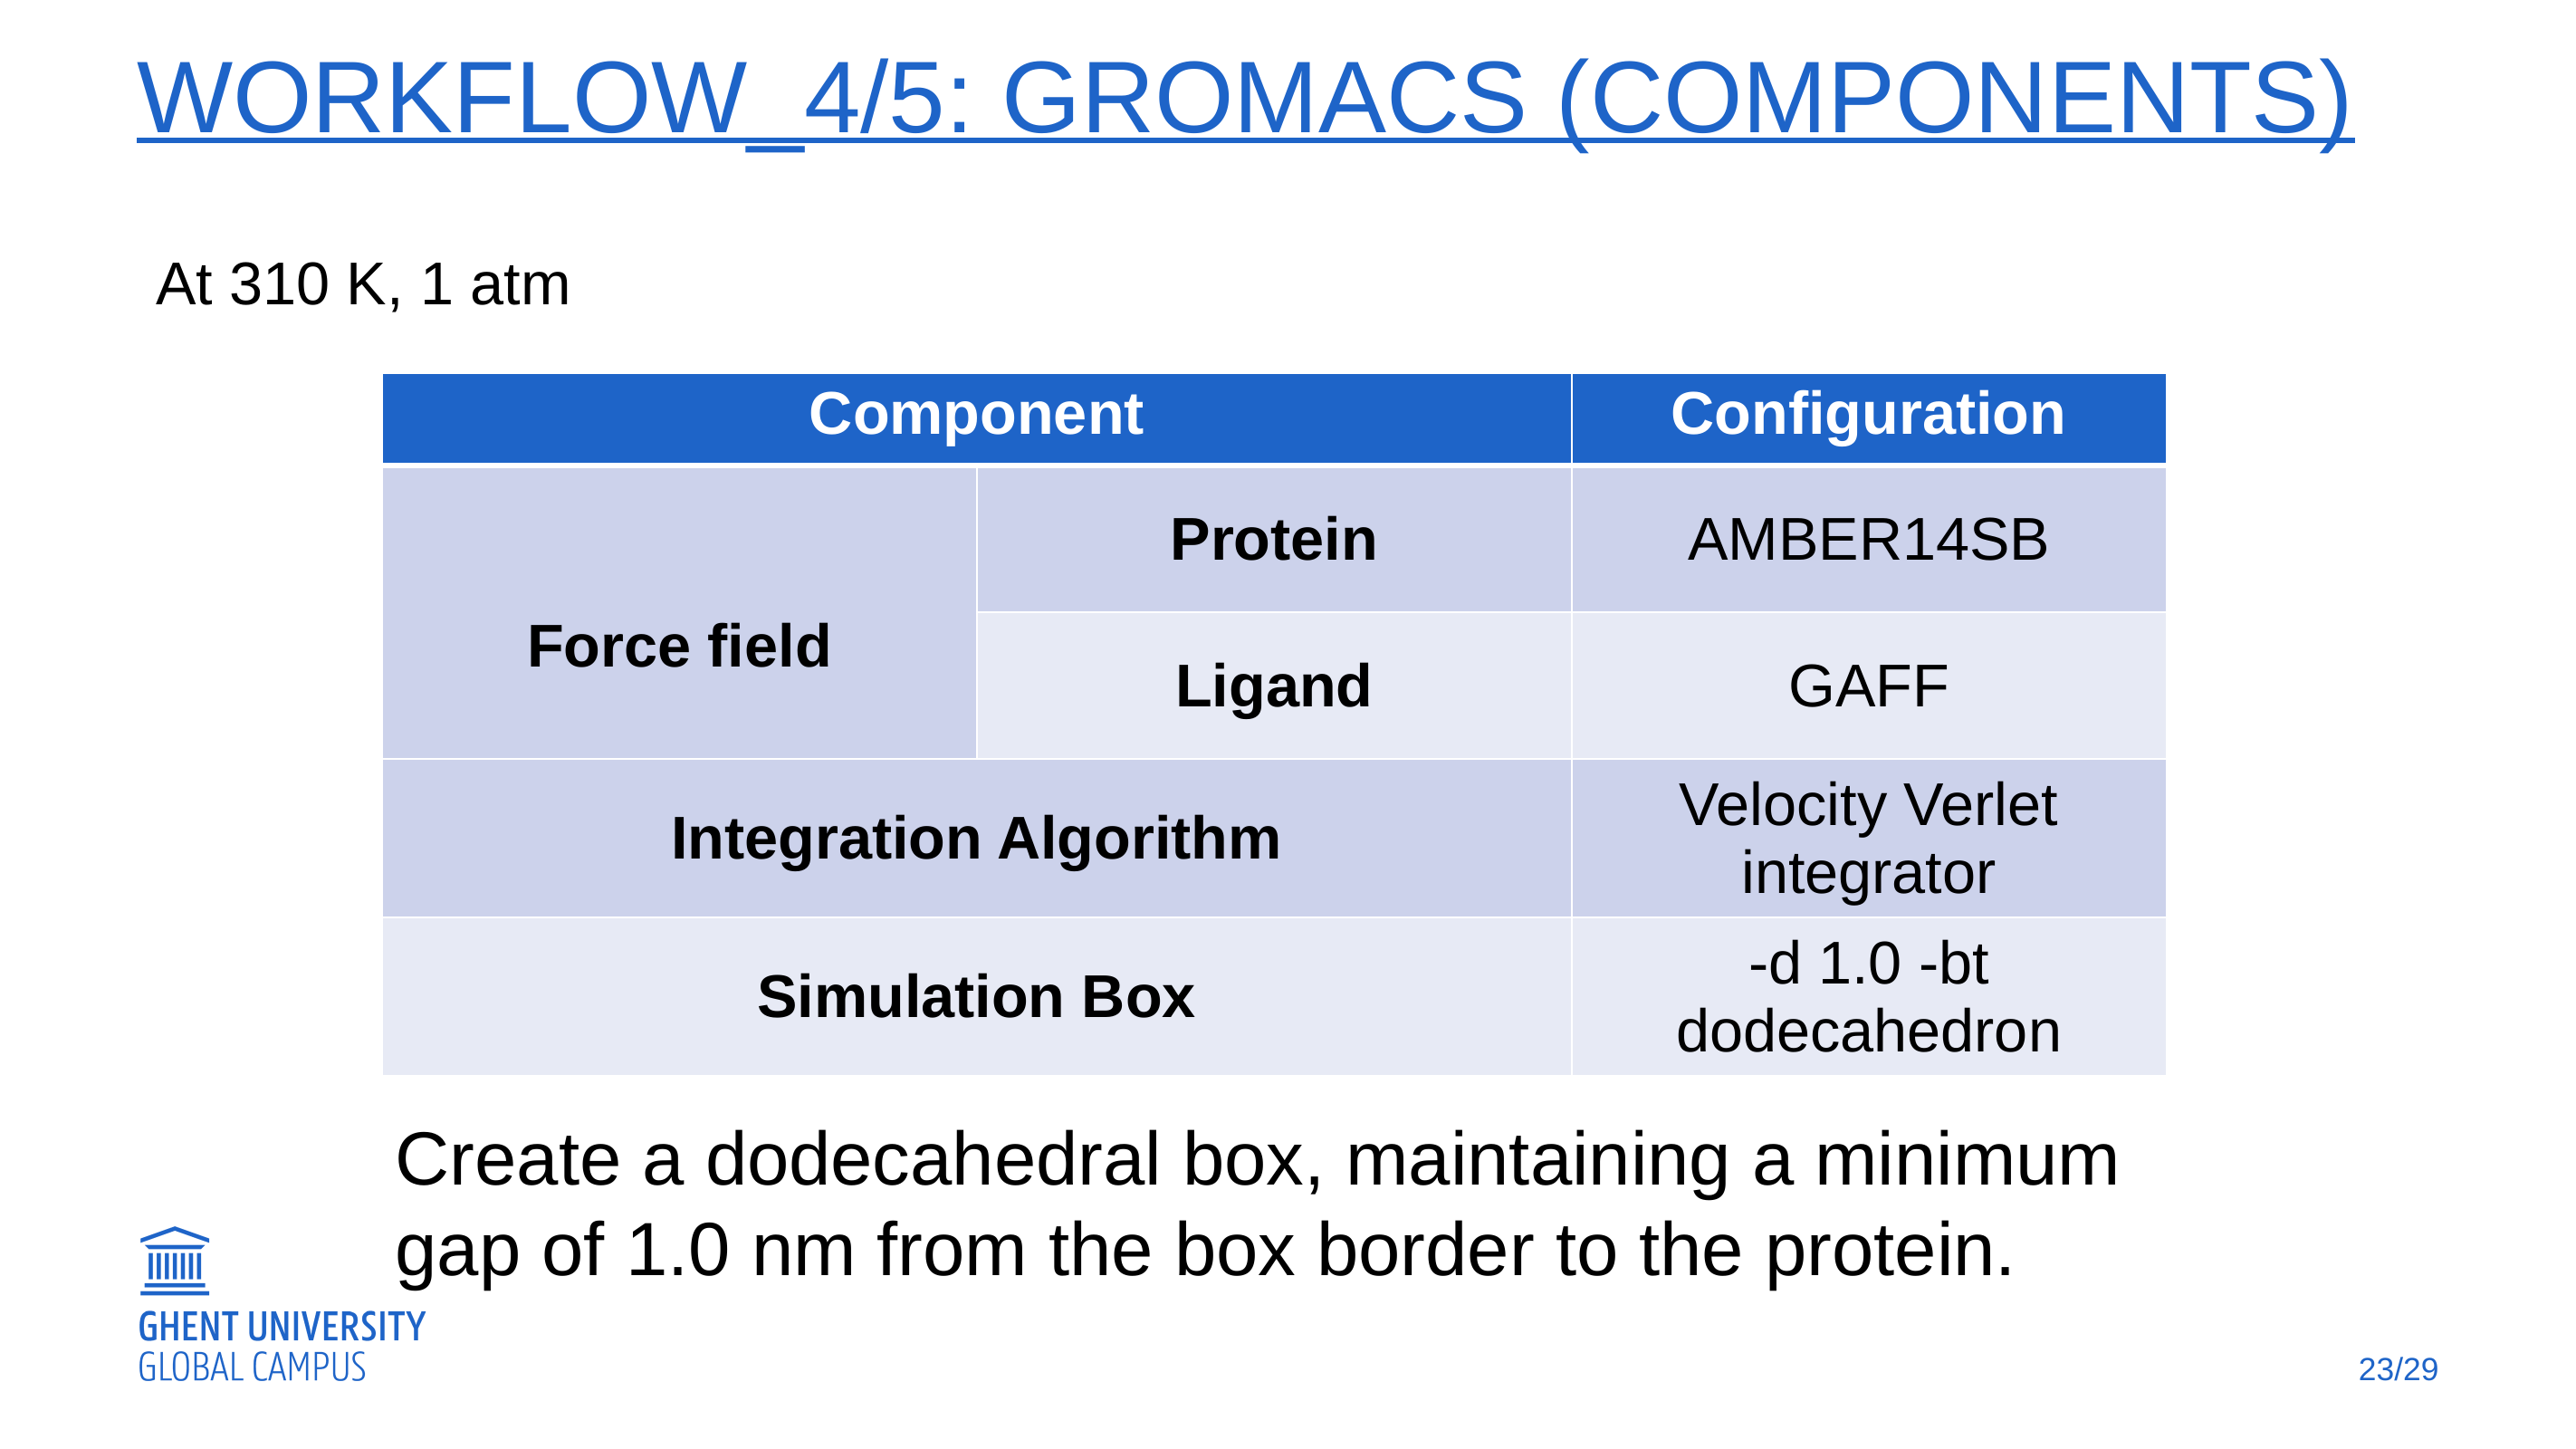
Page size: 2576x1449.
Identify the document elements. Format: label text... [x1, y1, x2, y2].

table_cell -d 1.0 -bt dodecahedron [1573, 918, 2166, 1075]
table_cell AMBER14SB [1573, 468, 2166, 611]
text_box Create a dodecahedral box, maintaining a minimum gap of 1.0 nm from the box border to the protein. [382, 1102, 2167, 1298]
table_cell Force field [383, 468, 976, 758]
table_header Component [383, 374, 1571, 463]
table_cell GAFF [1573, 613, 2166, 758]
table_cell Integration Algorithm [383, 760, 1571, 916]
table_cell Ligand [978, 613, 1571, 758]
title Workflow_4/5: gromacs (components) [123, 37, 2456, 166]
text_box At 310 K, 1 atm [142, 223, 622, 323]
table_cell Velocity Verlet integrator [1573, 760, 2166, 916]
picture [72, 1174, 484, 1449]
slide_number 23/29 [2315, 1329, 2453, 1407]
table_cell Simulation Box [383, 918, 1571, 1075]
table_header Configuration [1573, 374, 2166, 463]
table_cell Protein [978, 468, 1571, 611]
